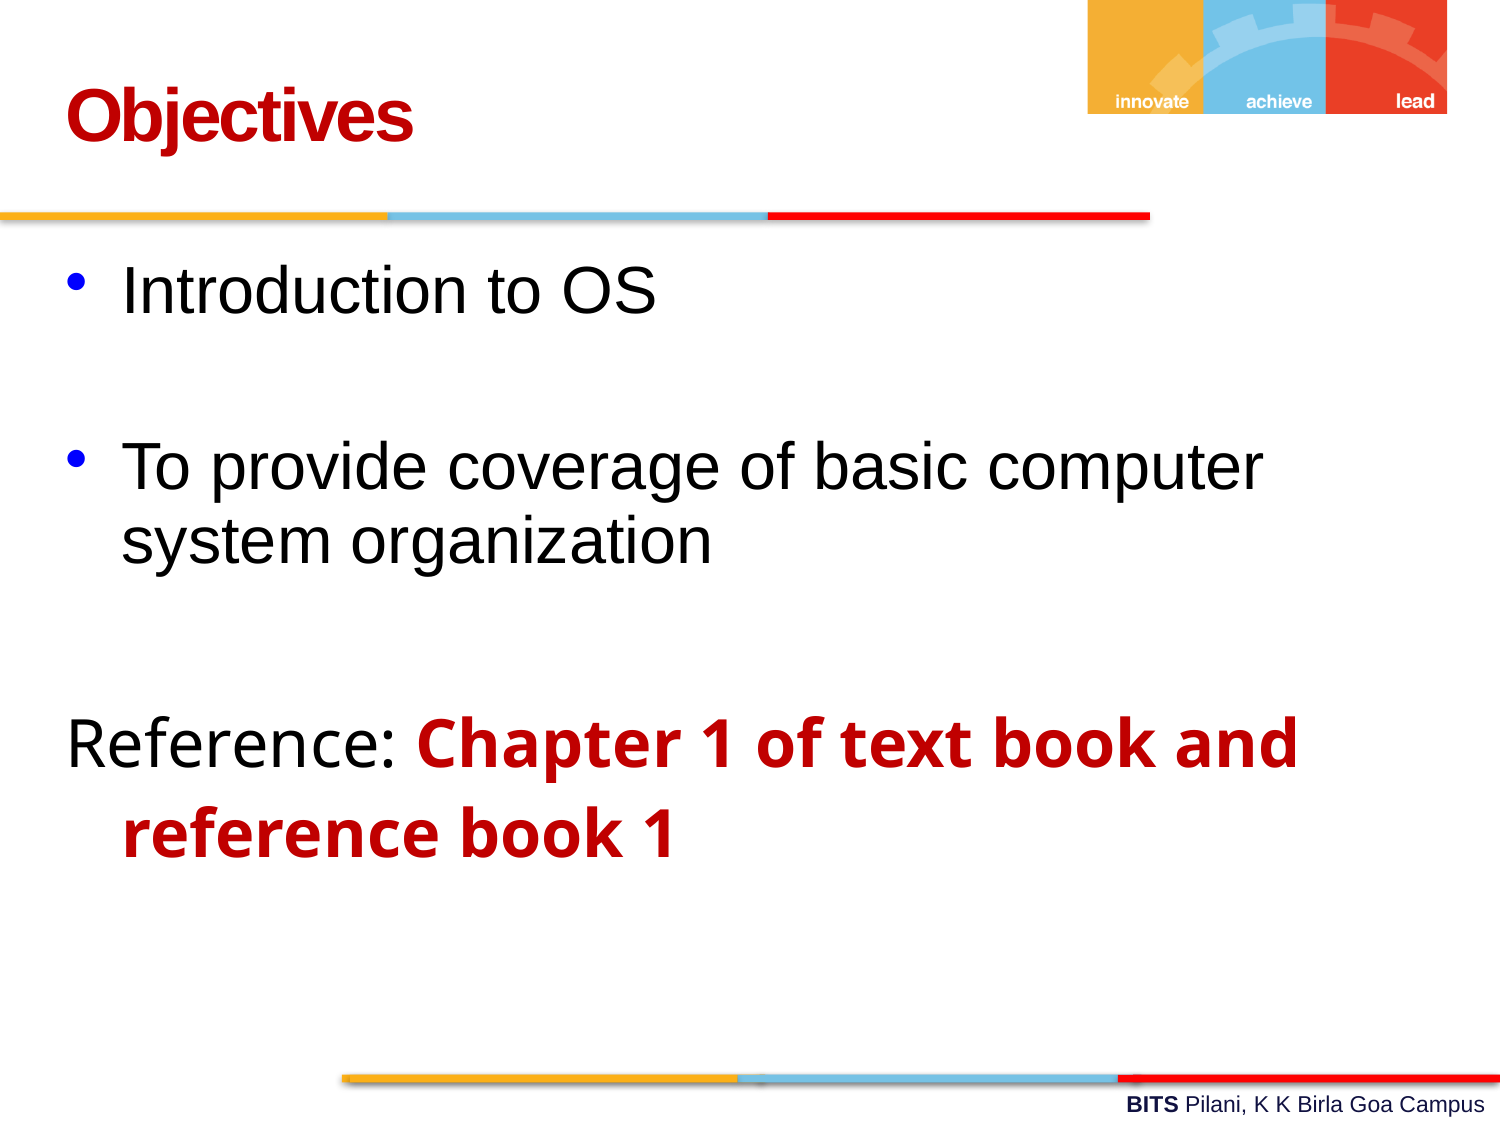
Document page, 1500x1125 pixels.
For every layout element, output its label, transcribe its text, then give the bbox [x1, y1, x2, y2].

picture [1087, 0, 1448, 114]
list Introduction to OS To provide coverage of basic computer system organization Reference: Chapter 1 of text book and reference book 1 [50, 245, 1400, 988]
list Objectives [50, 24, 1088, 213]
